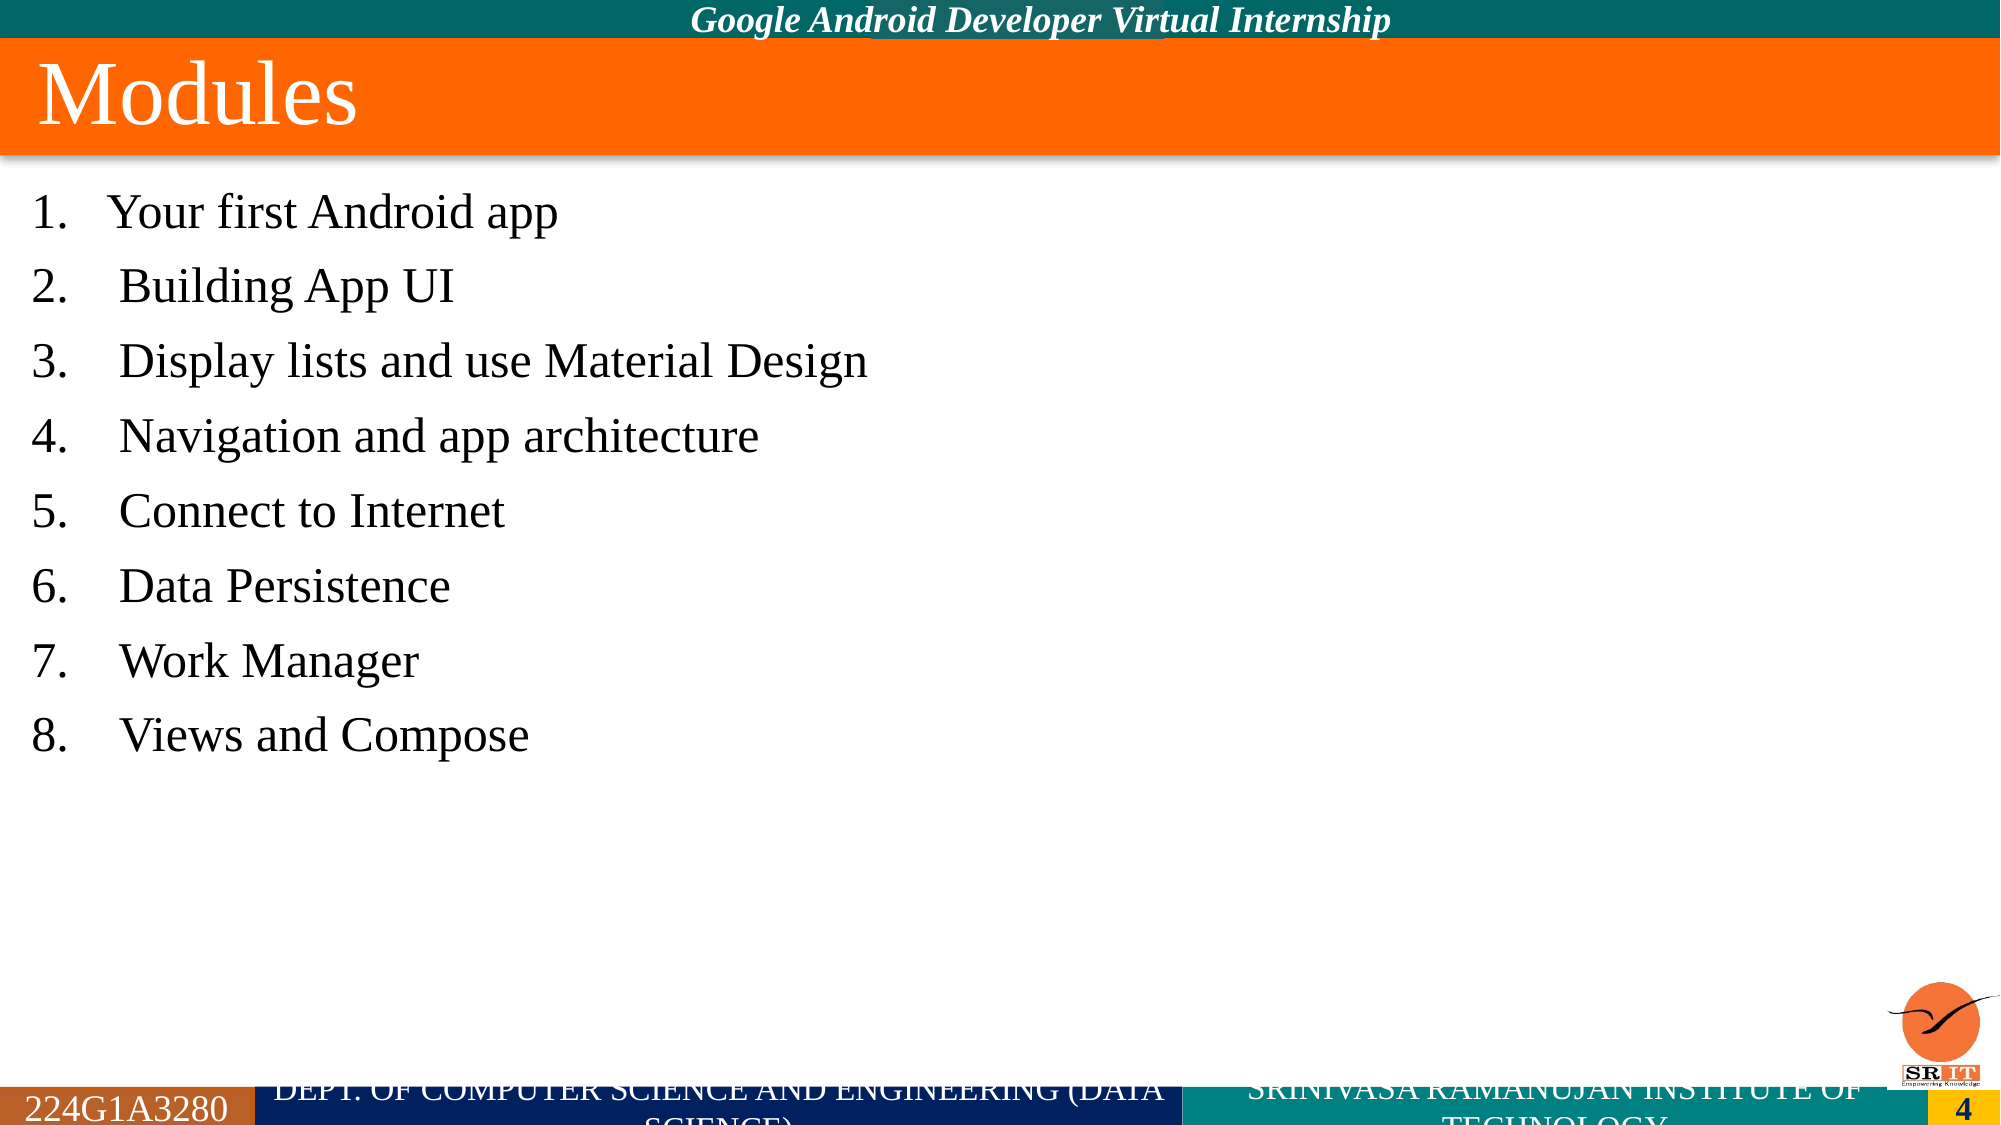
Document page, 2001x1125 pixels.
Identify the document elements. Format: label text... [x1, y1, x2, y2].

picture [1887, 977, 2000, 1090]
list Your first Android app Building App UI Display lists and use Material Design Navigation and app architecture Connect to Internet Data Persistence Work Manager Views and Compose [16, 177, 1949, 1061]
text_box 224G1A3280 [9, 1076, 259, 1125]
title Modules [0, 38, 2000, 156]
text_box Google Android Developer Virtual Internship [675, 0, 1578, 47]
picture [0, 1089, 250, 1125]
picture [871, 0, 1165, 39]
